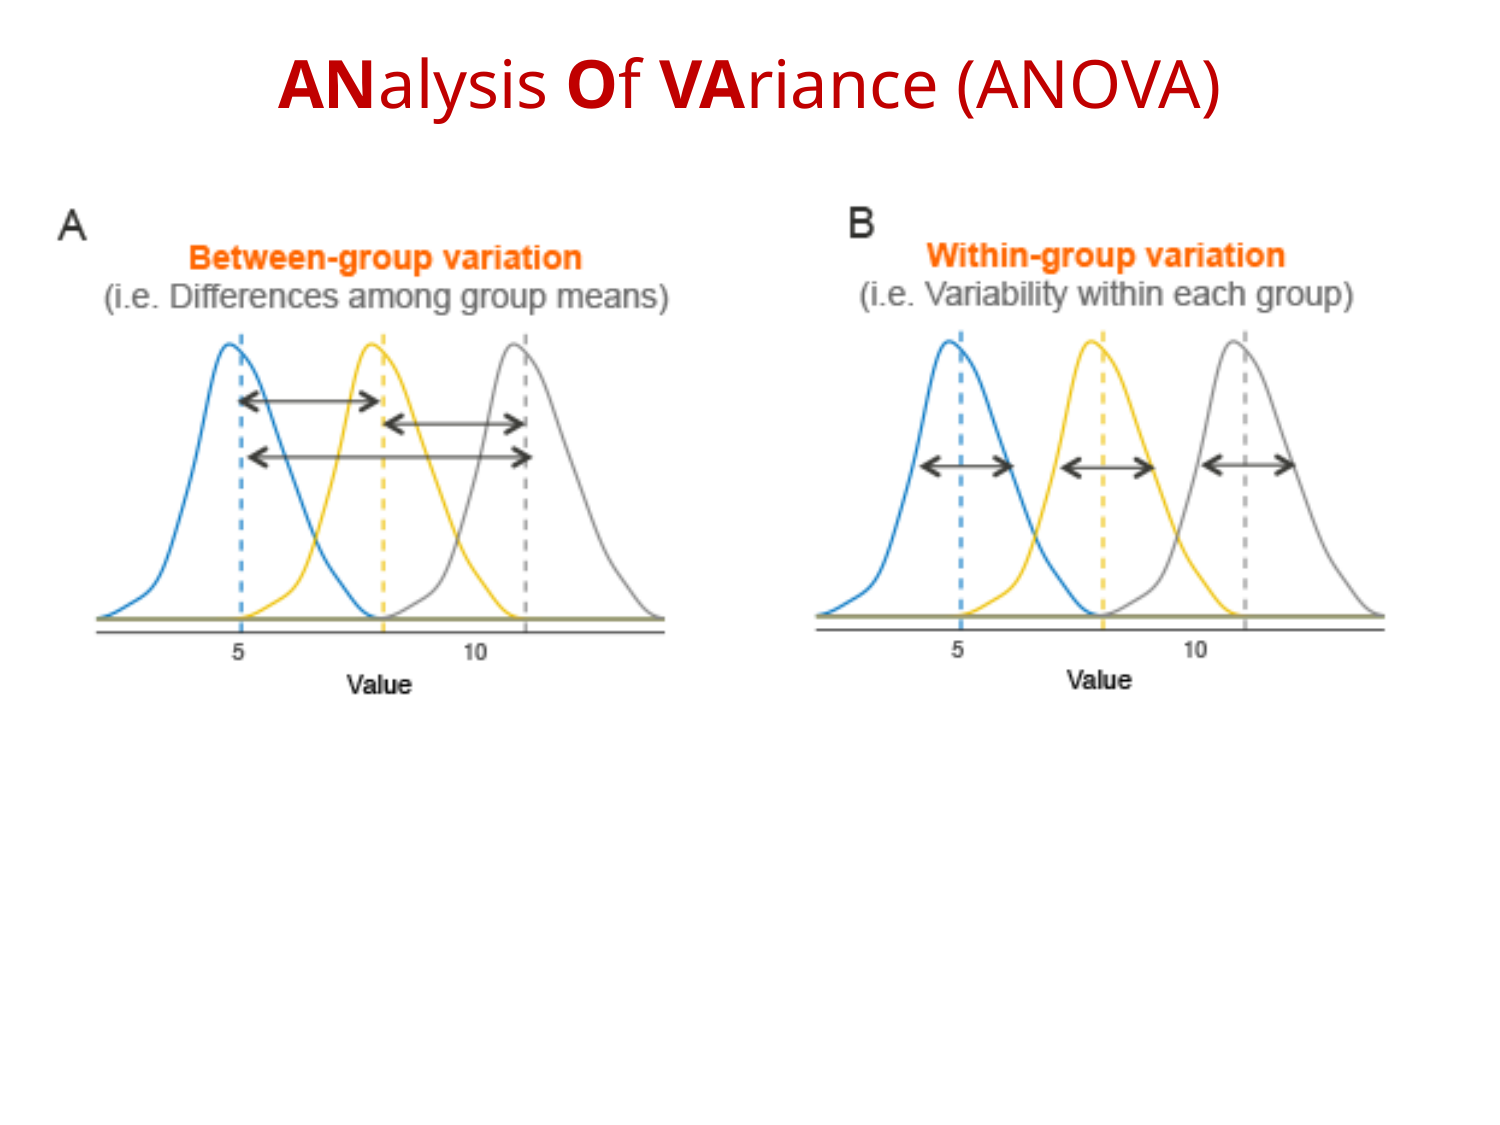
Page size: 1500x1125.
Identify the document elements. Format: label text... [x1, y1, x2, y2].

picture [49, 188, 1400, 709]
title ANalysis Of VAriance (ANOVA) [10, 7, 1490, 167]
